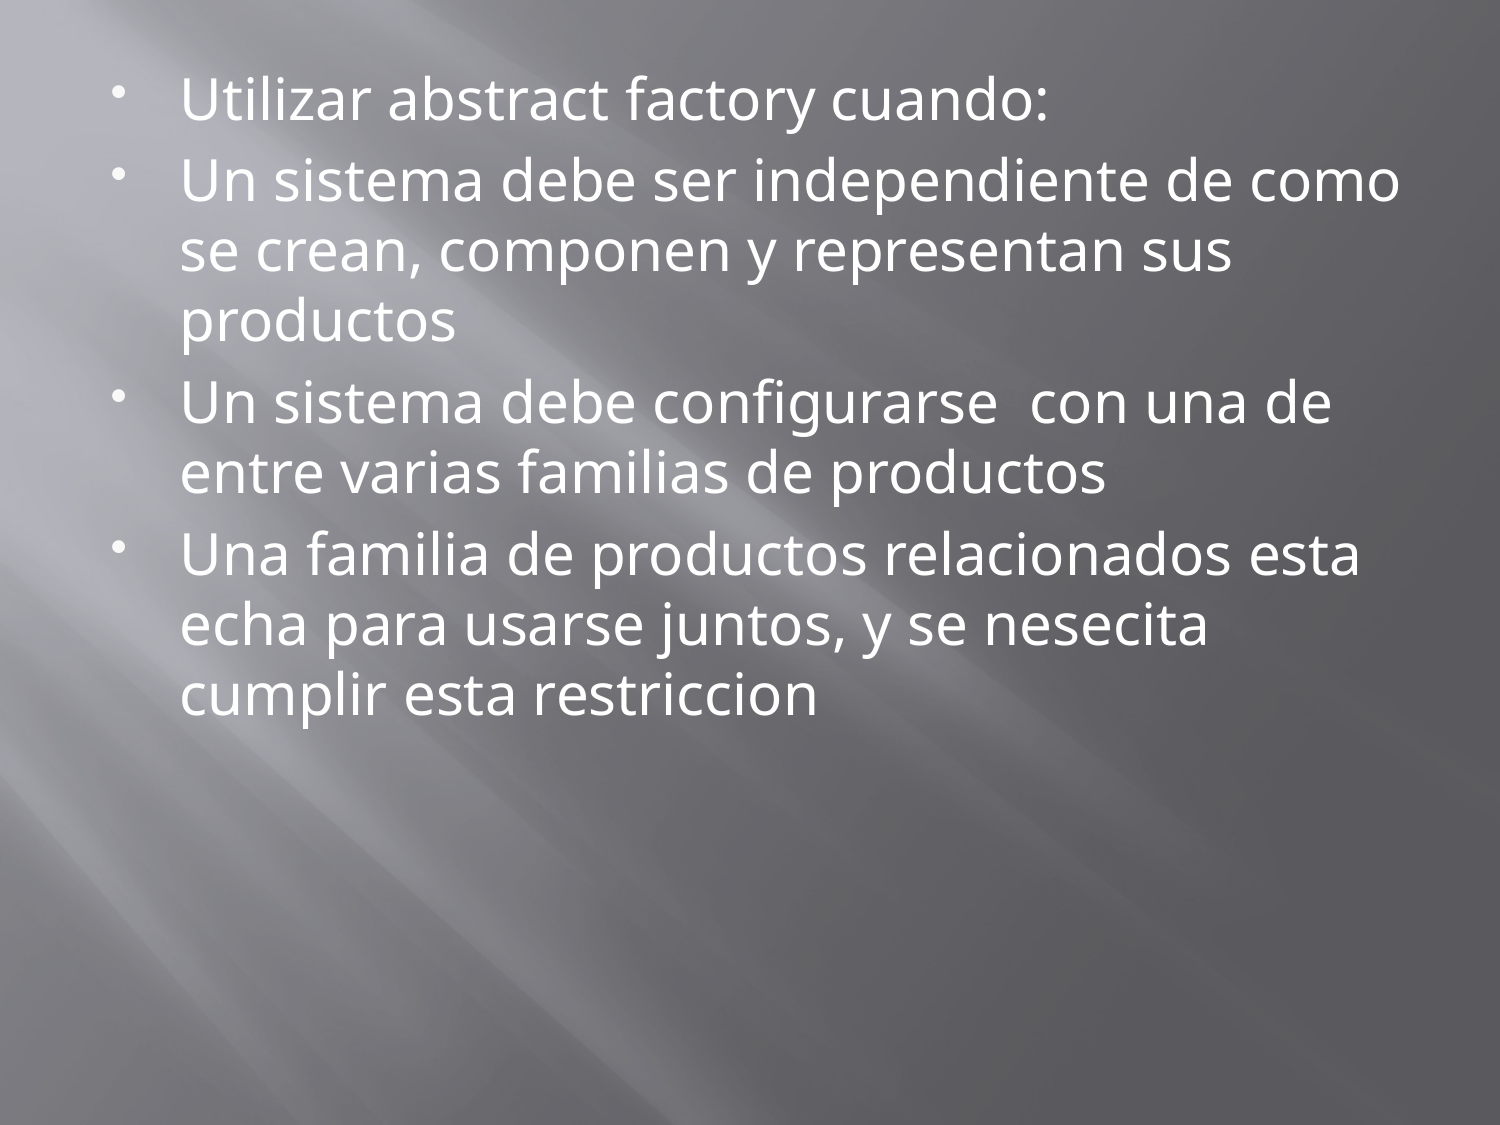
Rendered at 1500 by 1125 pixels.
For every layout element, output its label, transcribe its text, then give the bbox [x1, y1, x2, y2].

list Utilizar abstract factory cuando: Un sistema debe ser independiente de como se crean, componen y representan sus productos Un sistema debe configurarse con una de entre varias familias de productos Una familia de productos relacionados esta echa para usarse juntos, y se nesecita cumplir esta restriccion [75, 54, 1425, 1005]
